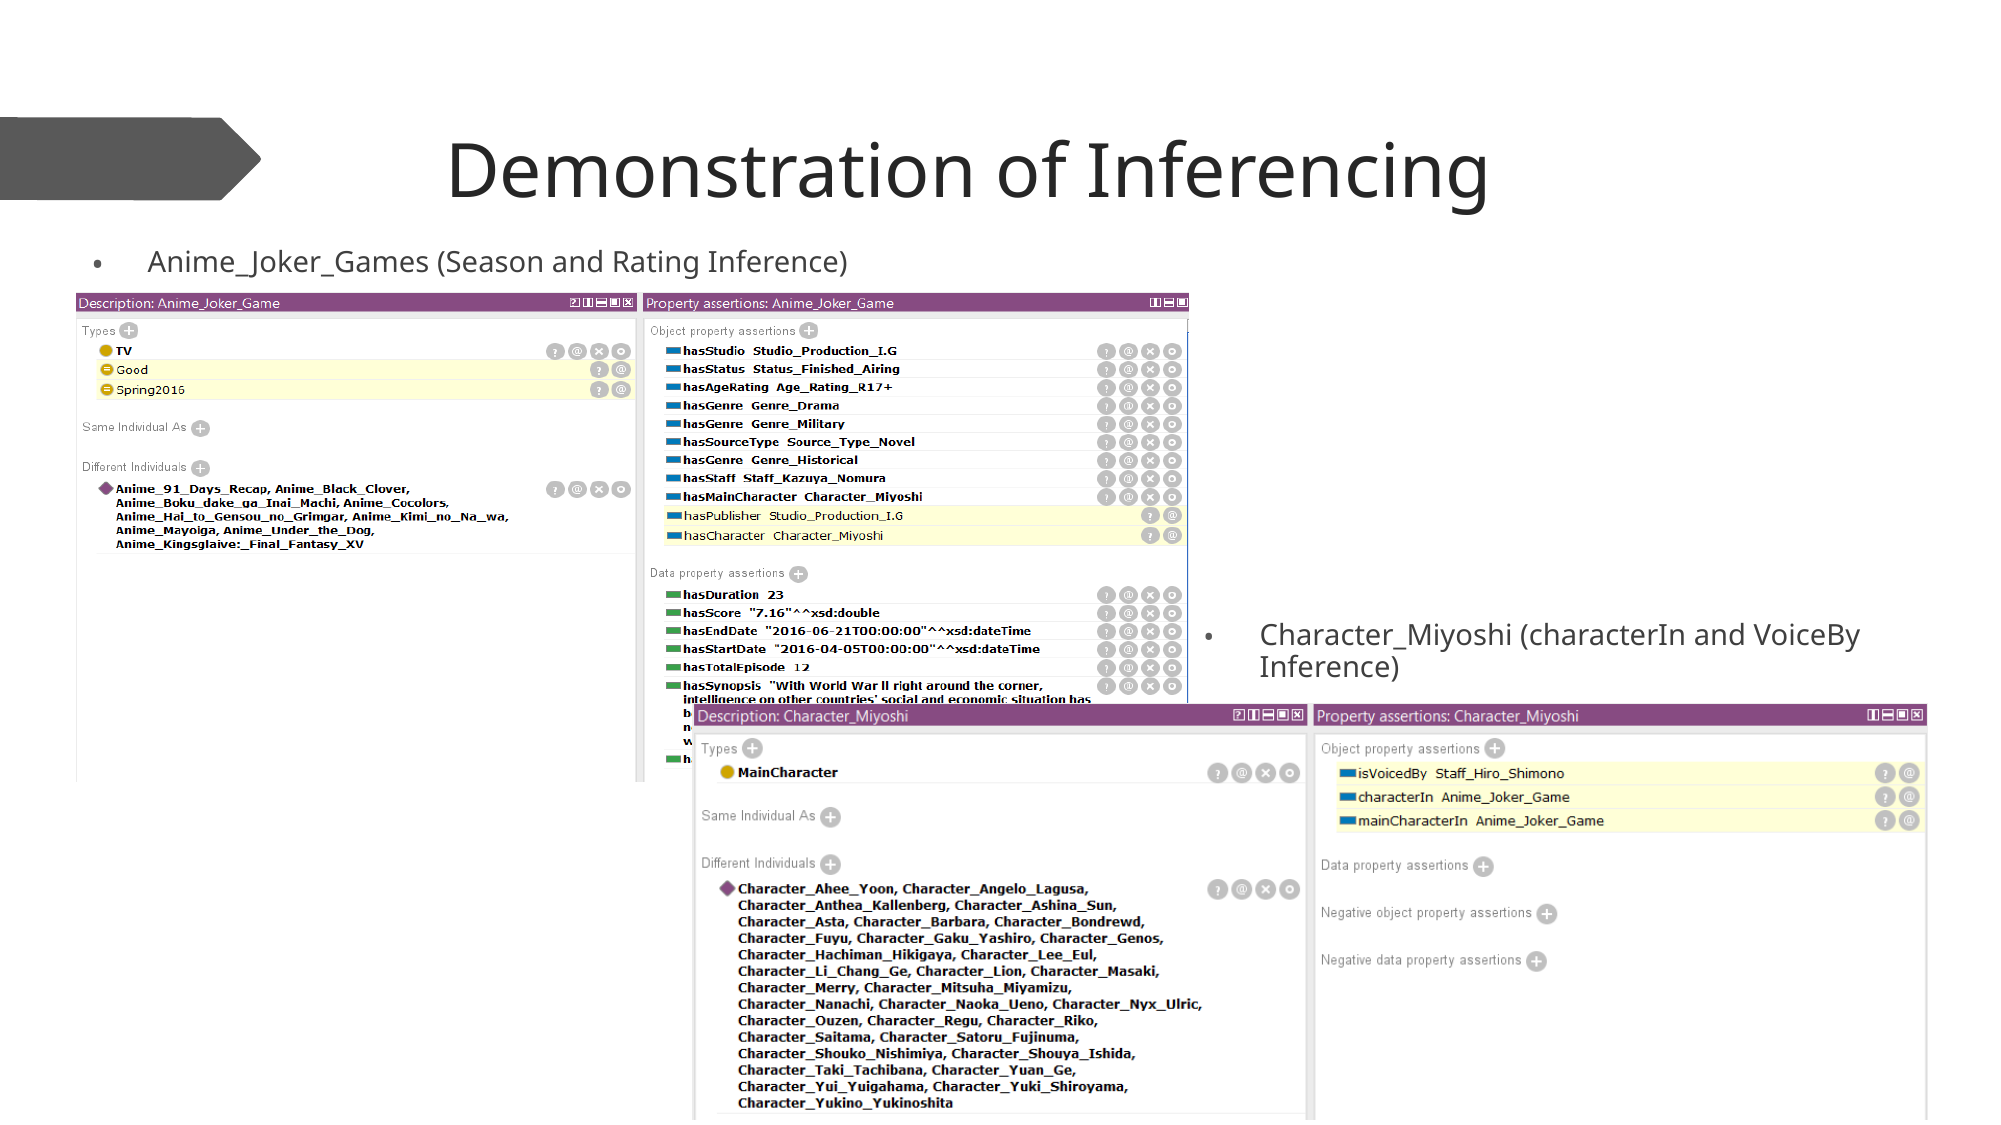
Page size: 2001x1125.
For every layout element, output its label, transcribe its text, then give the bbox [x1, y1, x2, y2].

text_box Character_Miyoshi (characterIn and VoiceBy Inference) [1193, 613, 1928, 702]
text_box Anime_Joker_Games (Season and Rating Inference) [76, 240, 907, 292]
picture [76, 292, 1928, 1120]
title Demonstration of Inferencing [425, 102, 1888, 313]
